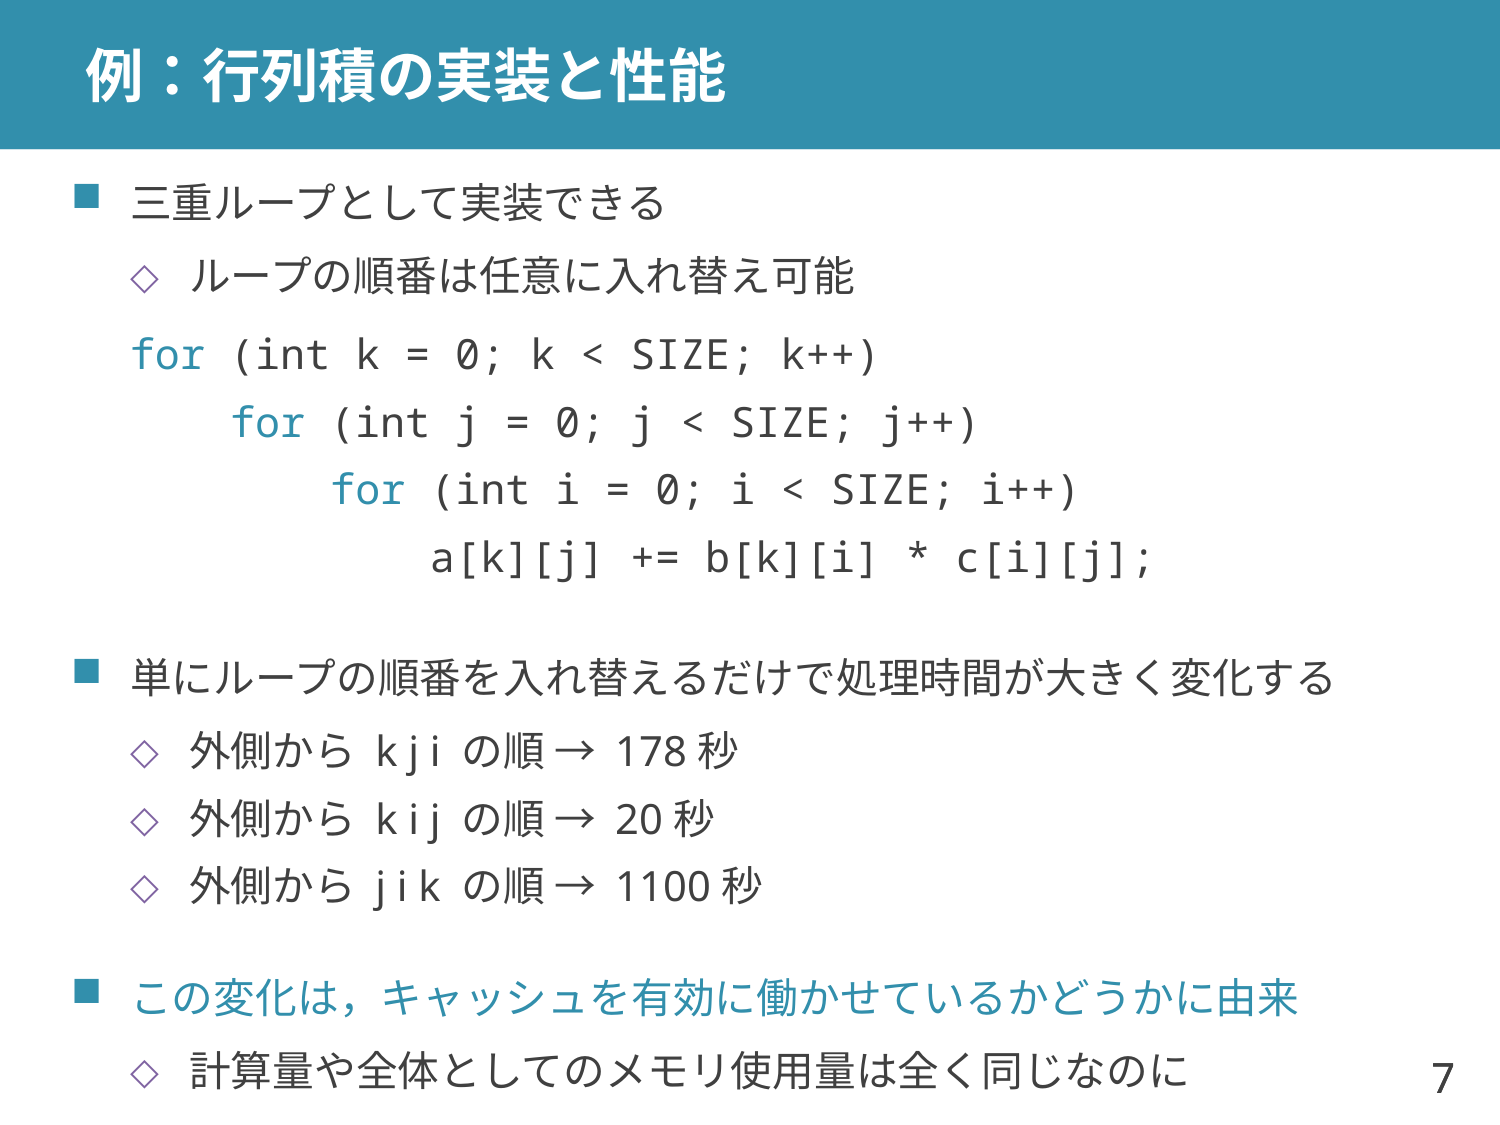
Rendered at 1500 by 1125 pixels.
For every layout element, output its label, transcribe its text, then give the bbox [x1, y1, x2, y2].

text_box for (int k = 0; k < SIZE; k++) for (int j = 0; j < SIZE; j++) for (int i = 0; i < SIZE; i++) a[k][j] += b[k][i] * c[i][j]; [56, 296, 1385, 607]
title 例：行列積の実装と性能 [70, 0, 1500, 150]
list 三重ループとして実装できる ループの順番は任意に入れ替え可能 単にループの順番を入れ替えるだけで処理時間が大きく変化する 外側から k j i の順 → 178秒 外側から k i j の順 → 20秒 外側から j i k の順 → 1100秒 この変化は，キャッシュを有効に働かせているかどうかに由来 計算量や全体としてのメモリ使用量は全く同じなのに [55, 163, 1386, 962]
